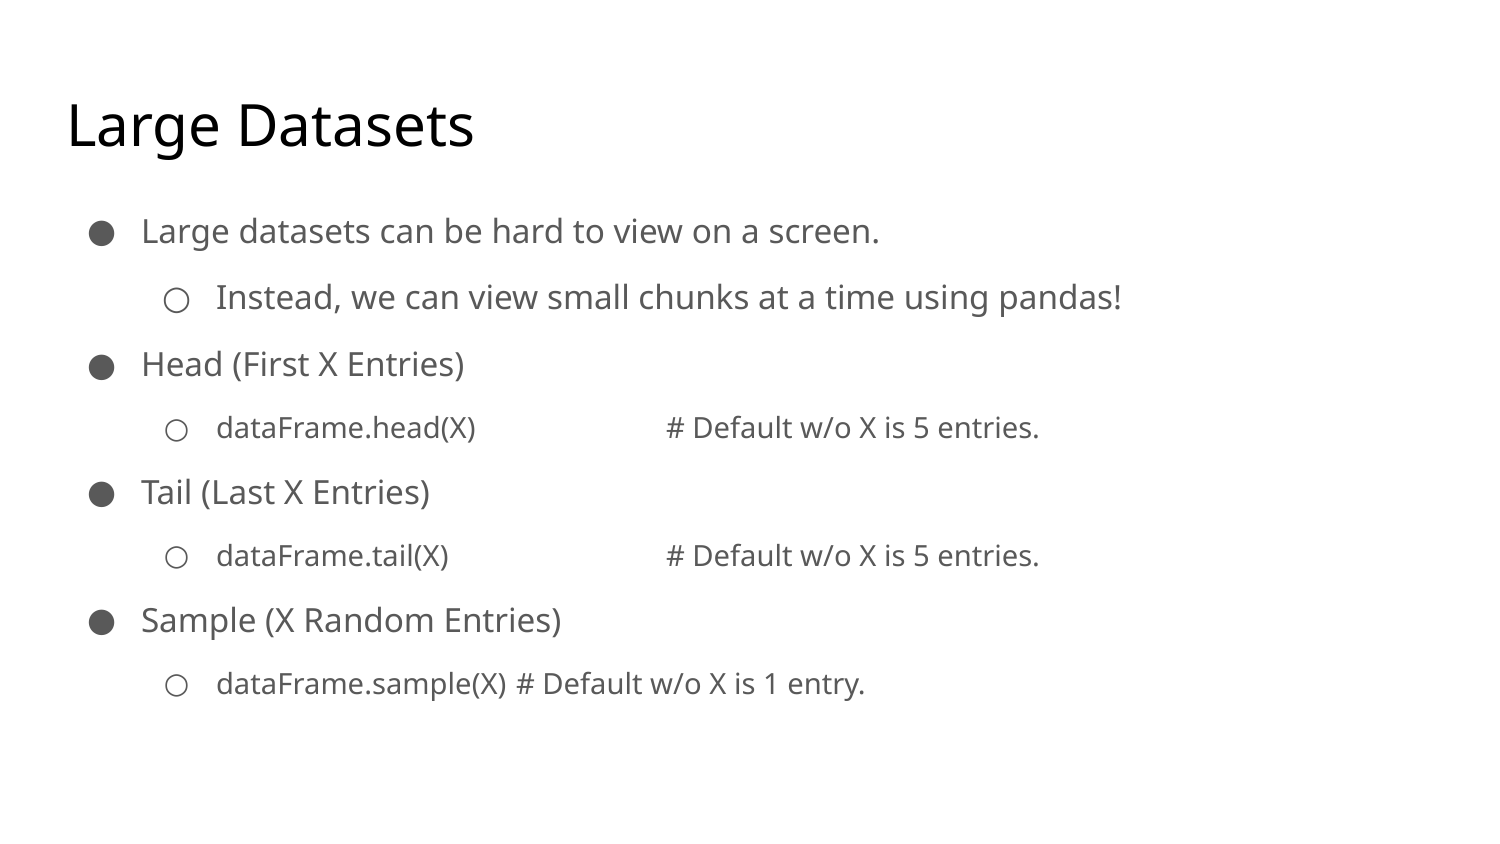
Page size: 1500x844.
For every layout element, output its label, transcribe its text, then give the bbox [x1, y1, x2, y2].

list Large datasets can be hard to view on a screen. Instead, we can view small chunks at a time using pandas! Head (First X Entries) dataFrame.head(X) # Default w/o X is 5 entries. Tail (Last X Entries) dataFrame.tail(X) # Default w/o X is 5 entries. Sample (X Random Entries) dataFrame.sample(X) # Default w/o X is 1 entry. [51, 189, 1449, 750]
title Large Datasets [51, 72, 1449, 167]
